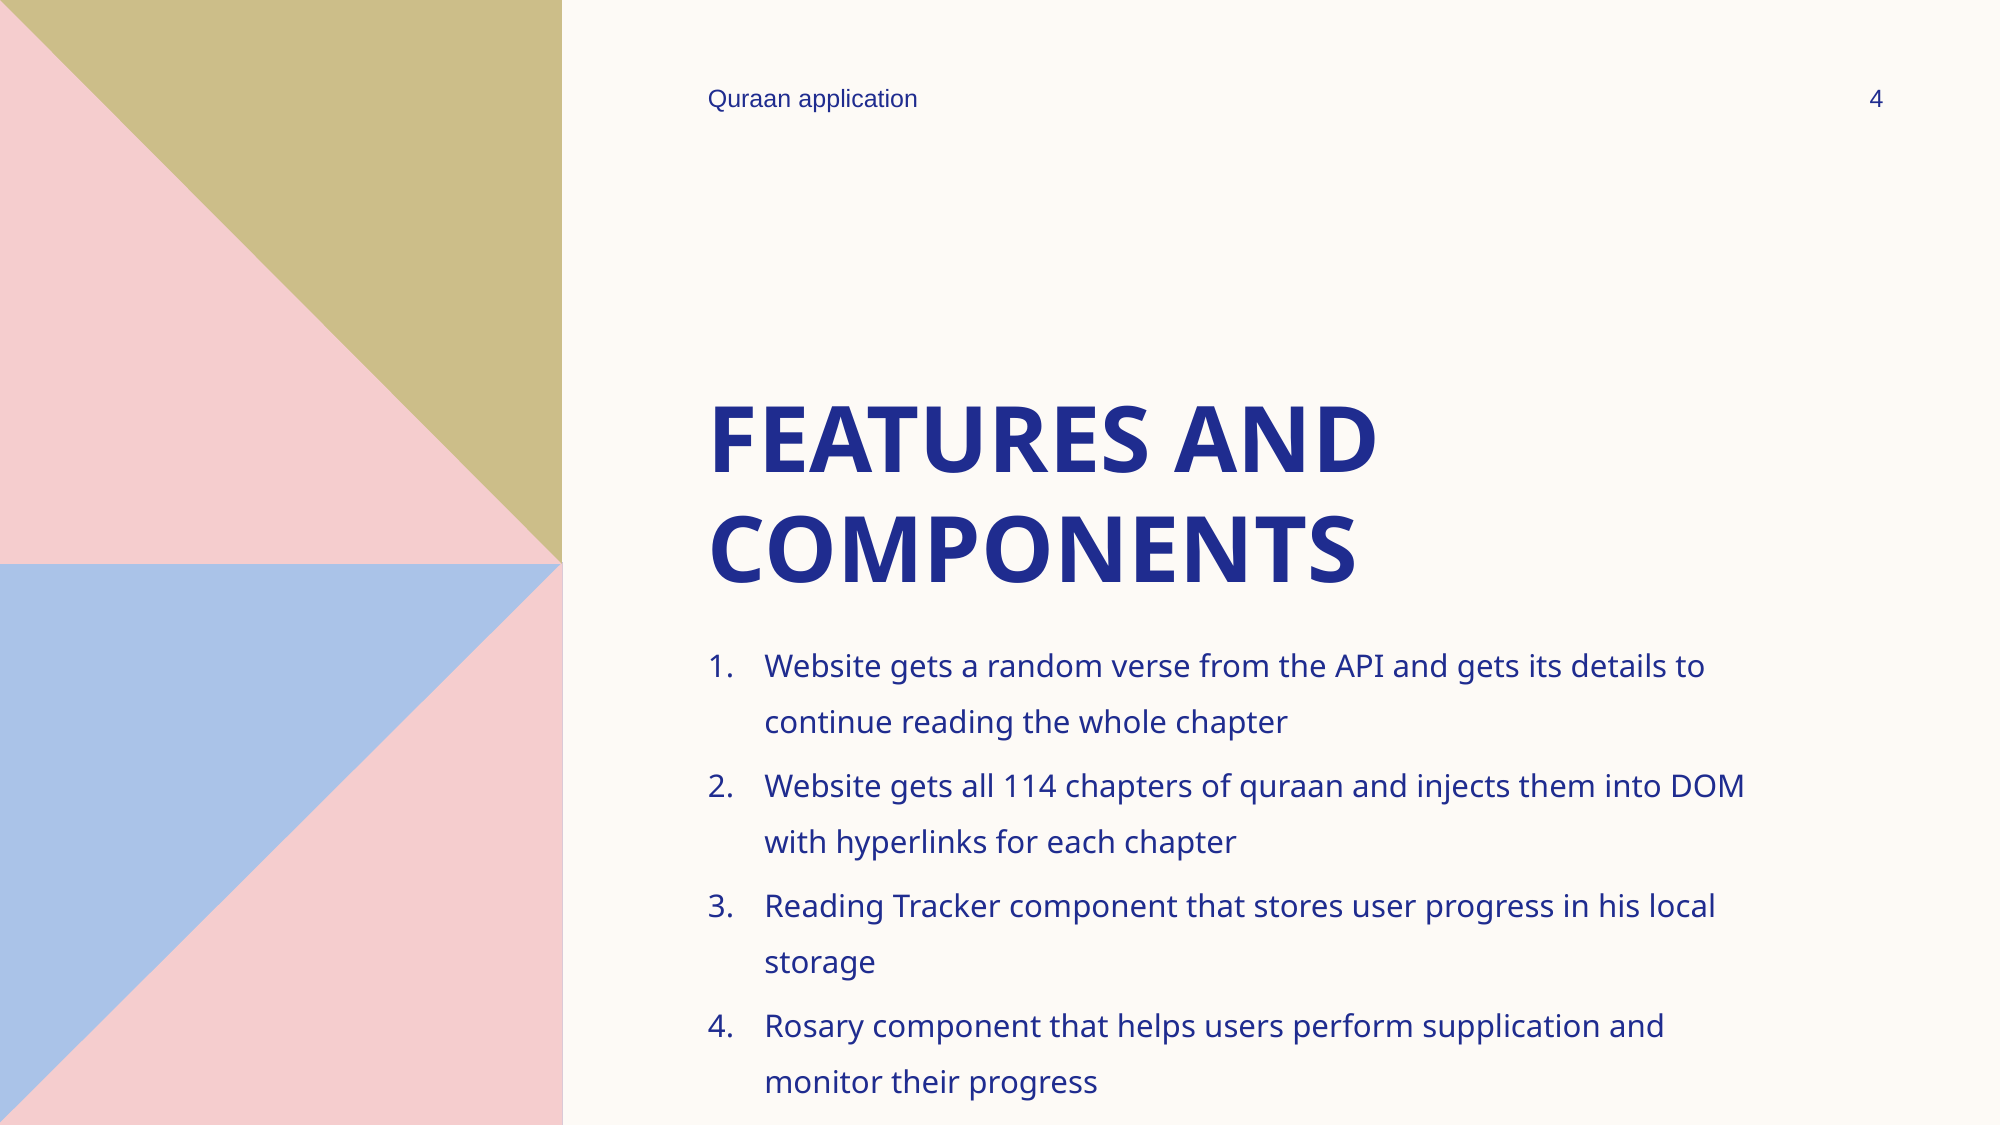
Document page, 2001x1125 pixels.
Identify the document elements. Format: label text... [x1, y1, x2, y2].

title Features and components [693, 373, 1803, 500]
footer Quraan application [693, 75, 1218, 120]
list Website gets a random verse from the API and gets its details to continue reading the whole chapter Website gets all 114 chapters of quraan and injects them into DOM with hyperlinks for each chapter Reading Tracker component that stores user progress in his local storage Rosary component that helps users perform supplication and monitor their progress [693, 620, 1803, 1064]
slide_number 4 [1795, 75, 1958, 120]
